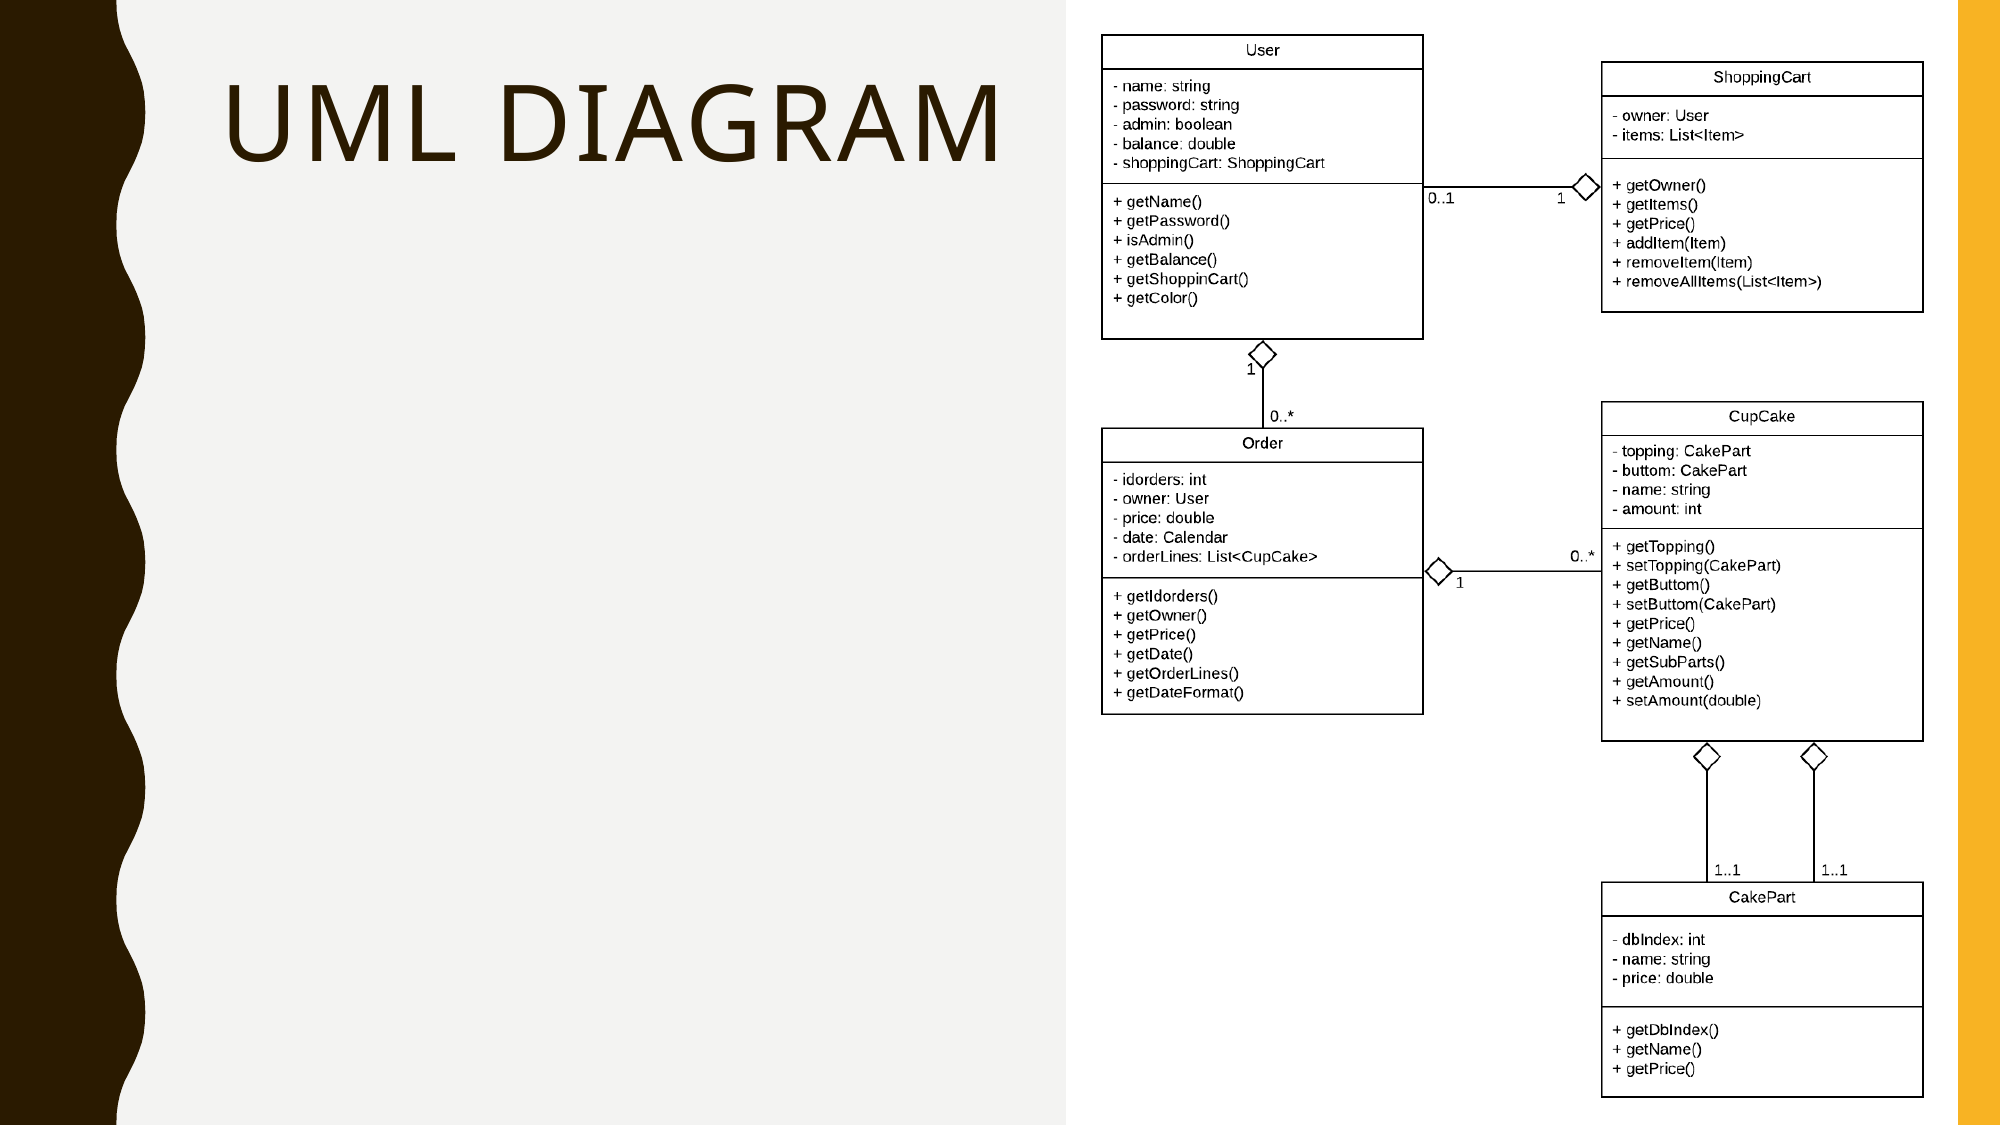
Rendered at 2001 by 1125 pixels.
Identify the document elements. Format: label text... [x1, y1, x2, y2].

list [1066, 0, 1958, 1125]
title UML diagram [205, 62, 1066, 308]
